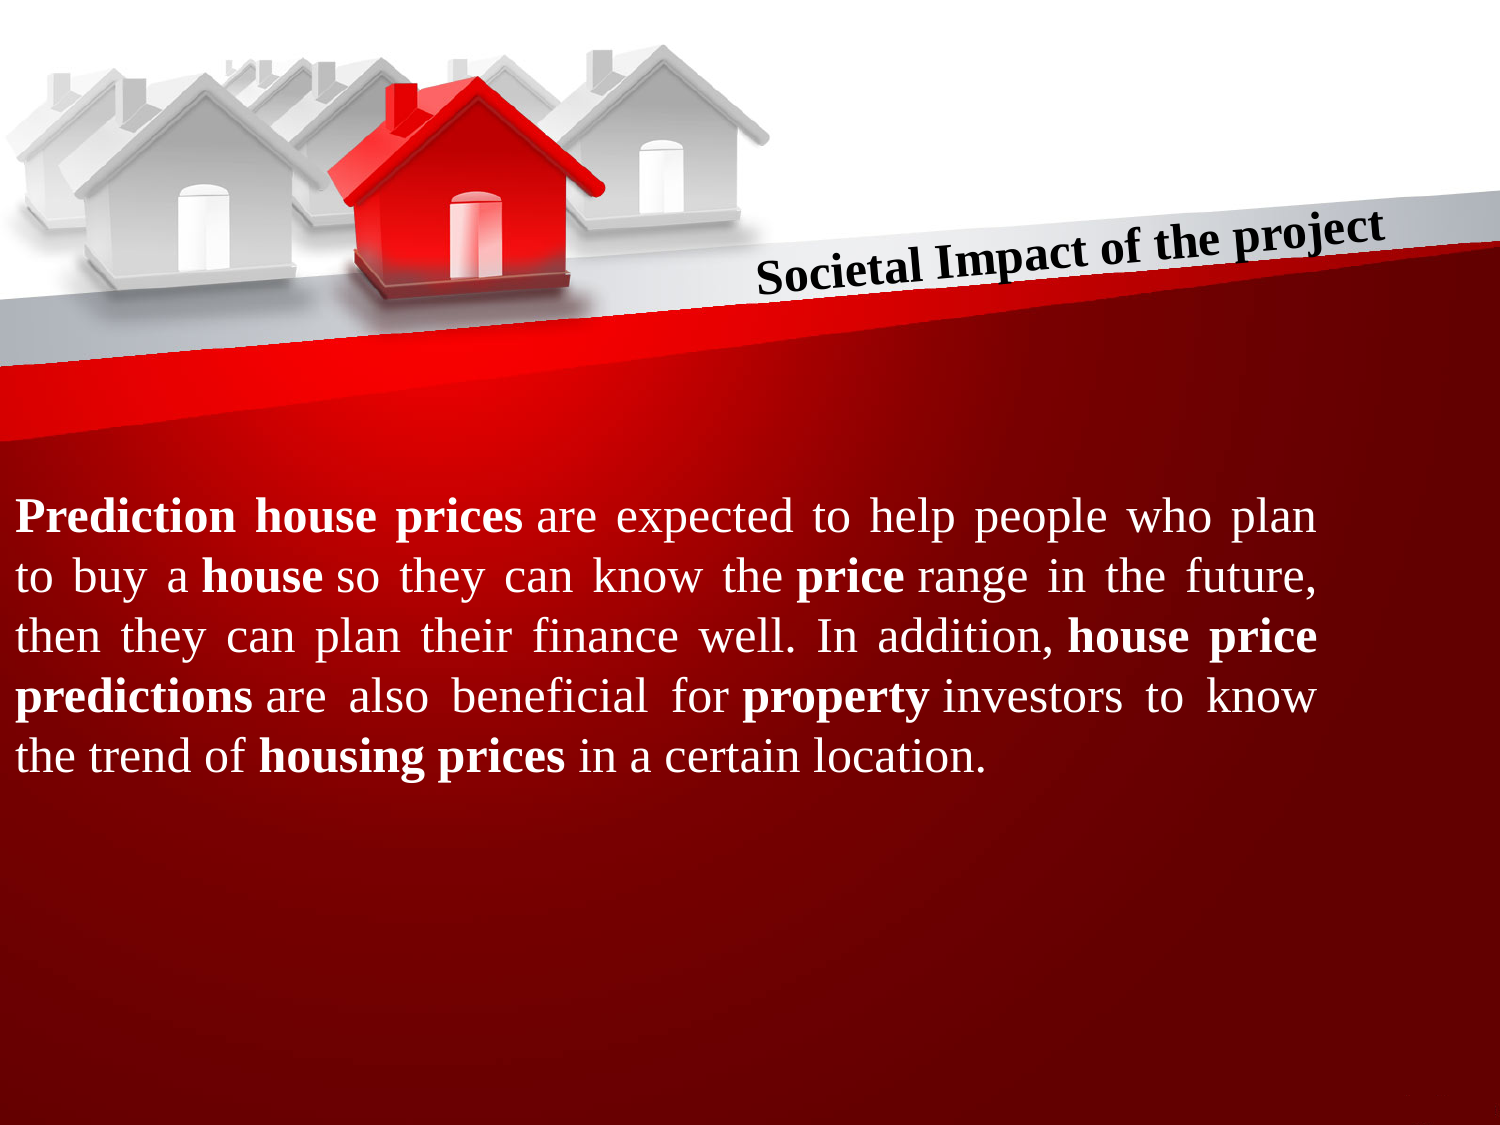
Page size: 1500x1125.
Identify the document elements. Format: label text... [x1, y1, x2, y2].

list Prediction house prices are expected to help people who plan to buy a house so they can know the price range in the future, then they can plan their finance well. In addition, house price predictions are also beneficial for property investors to know the trend of housing prices in a certain location. [0, 474, 1333, 1125]
title Societal Impact of the project [50, 168, 1404, 388]
picture [0, 0, 1500, 1125]
